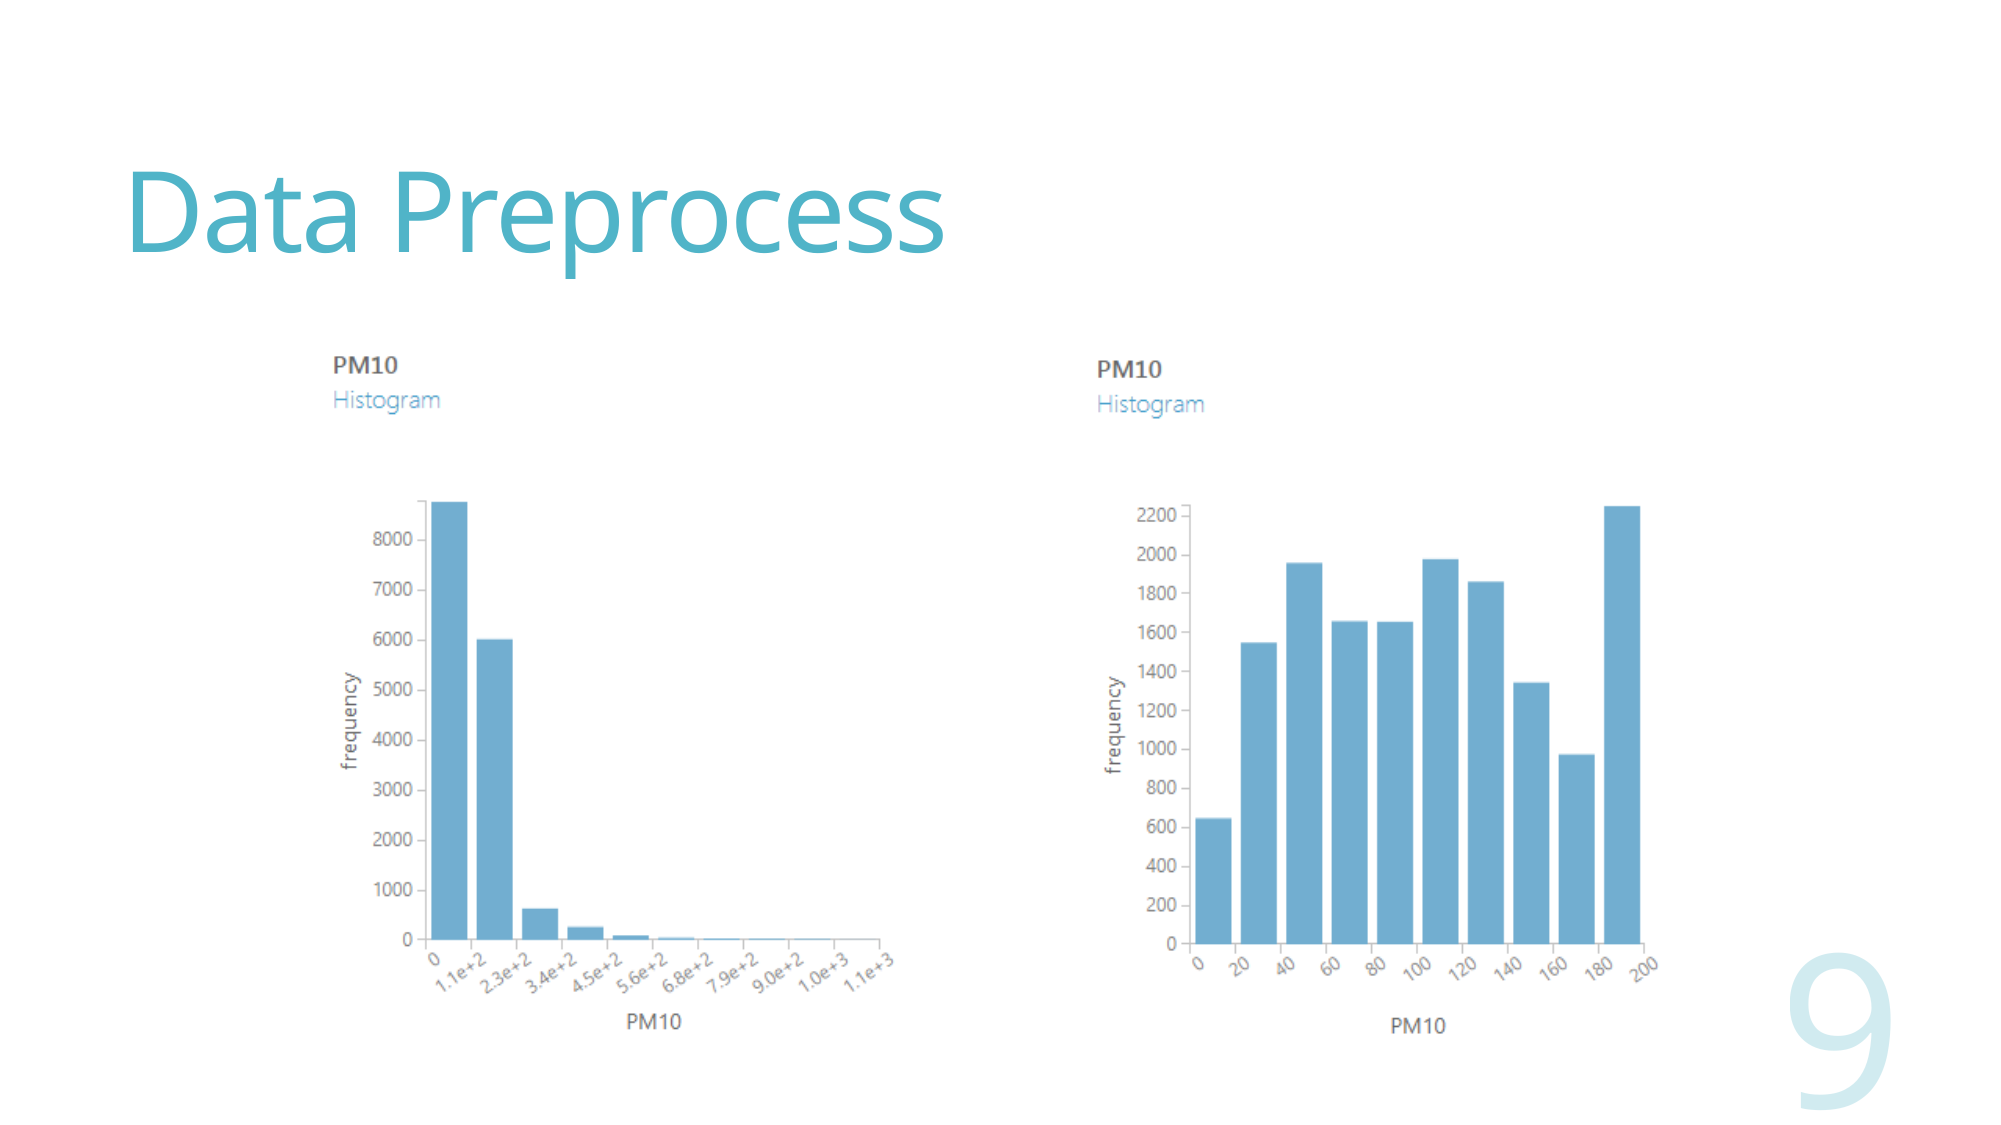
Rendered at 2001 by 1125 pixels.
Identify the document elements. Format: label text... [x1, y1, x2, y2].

picture [1083, 353, 1678, 1051]
title Data Preprocess [107, 81, 1875, 354]
picture [319, 341, 927, 1042]
slide_number 9 [1437, 963, 1918, 1125]
